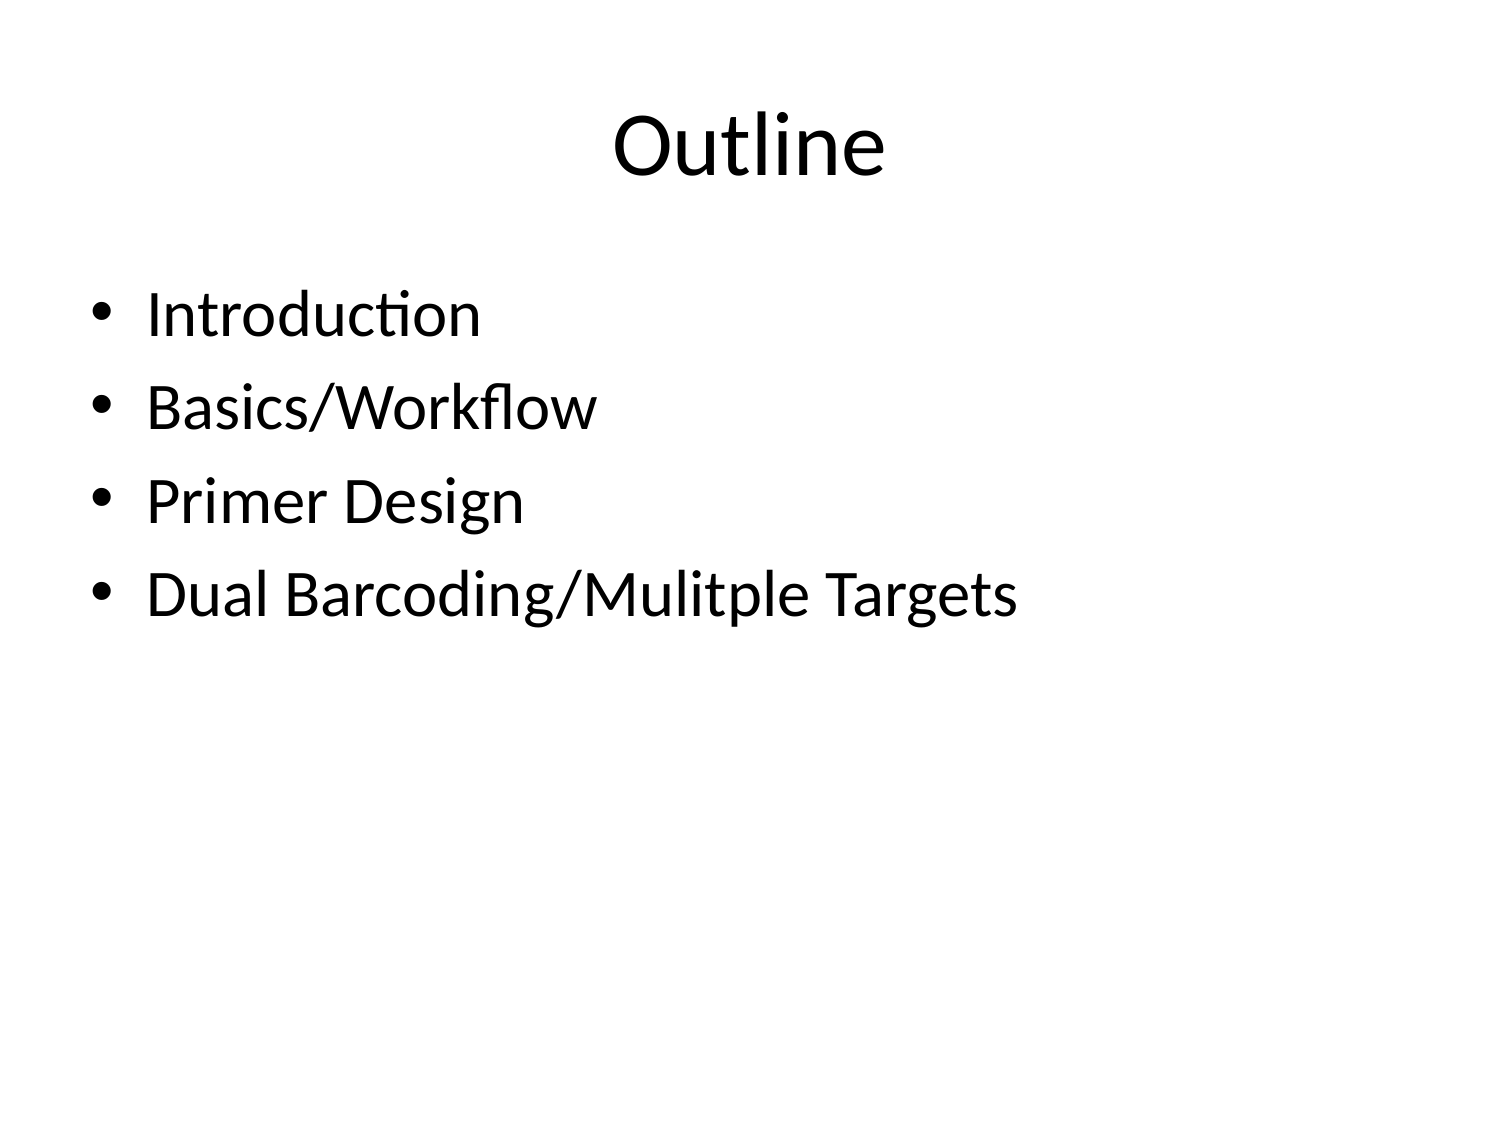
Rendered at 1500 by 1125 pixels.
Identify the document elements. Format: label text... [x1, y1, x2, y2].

list Introduction Basics/Workflow Primer Design Dual Barcoding/Mulitple Targets [75, 262, 1425, 1005]
title Outline [75, 45, 1425, 233]
